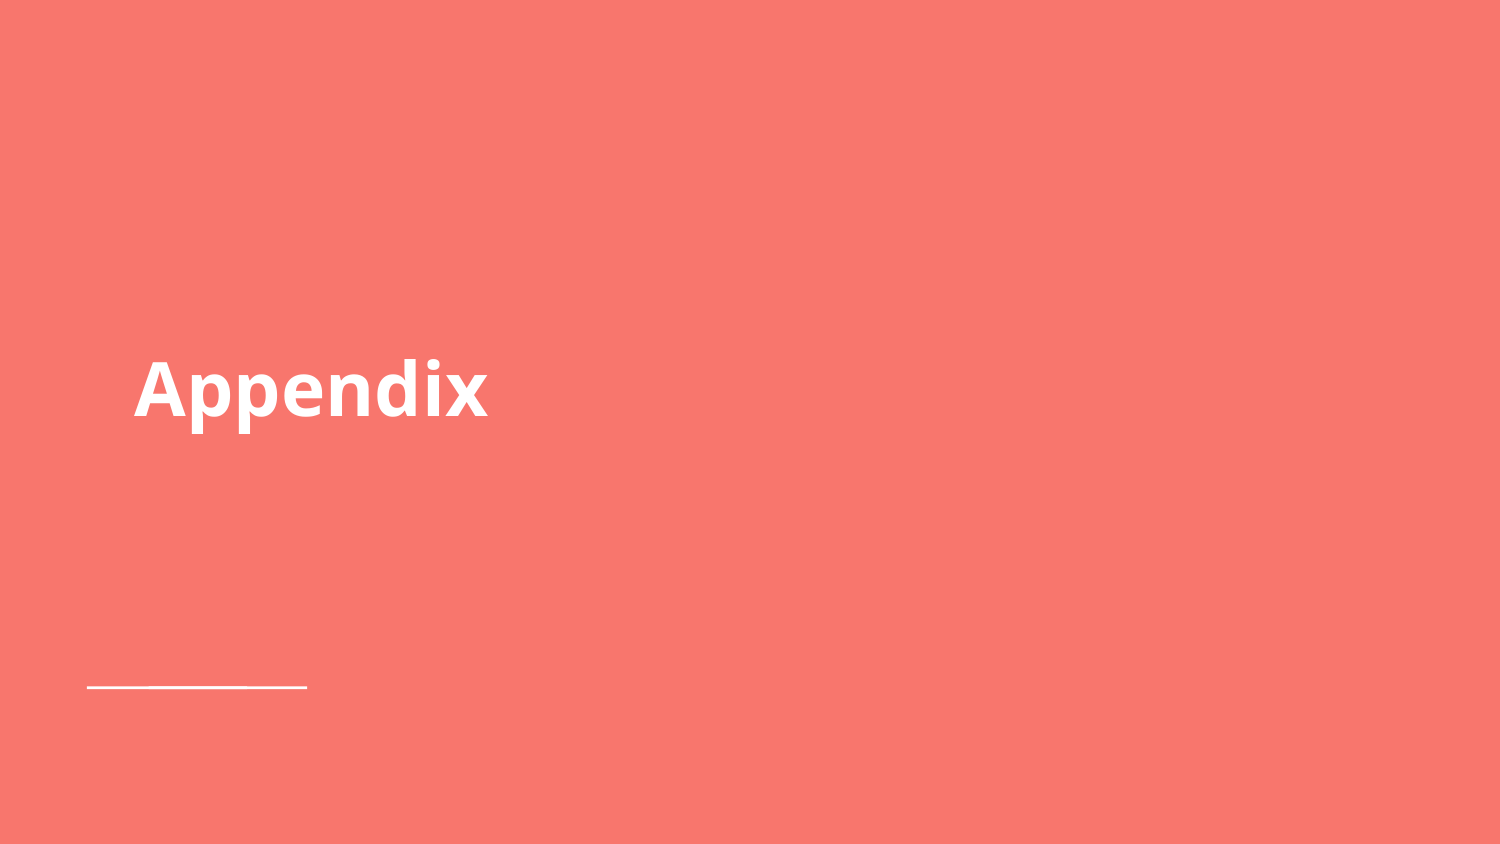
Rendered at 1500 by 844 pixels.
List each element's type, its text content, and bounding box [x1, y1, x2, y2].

title Appendix [119, 141, 1272, 632]
